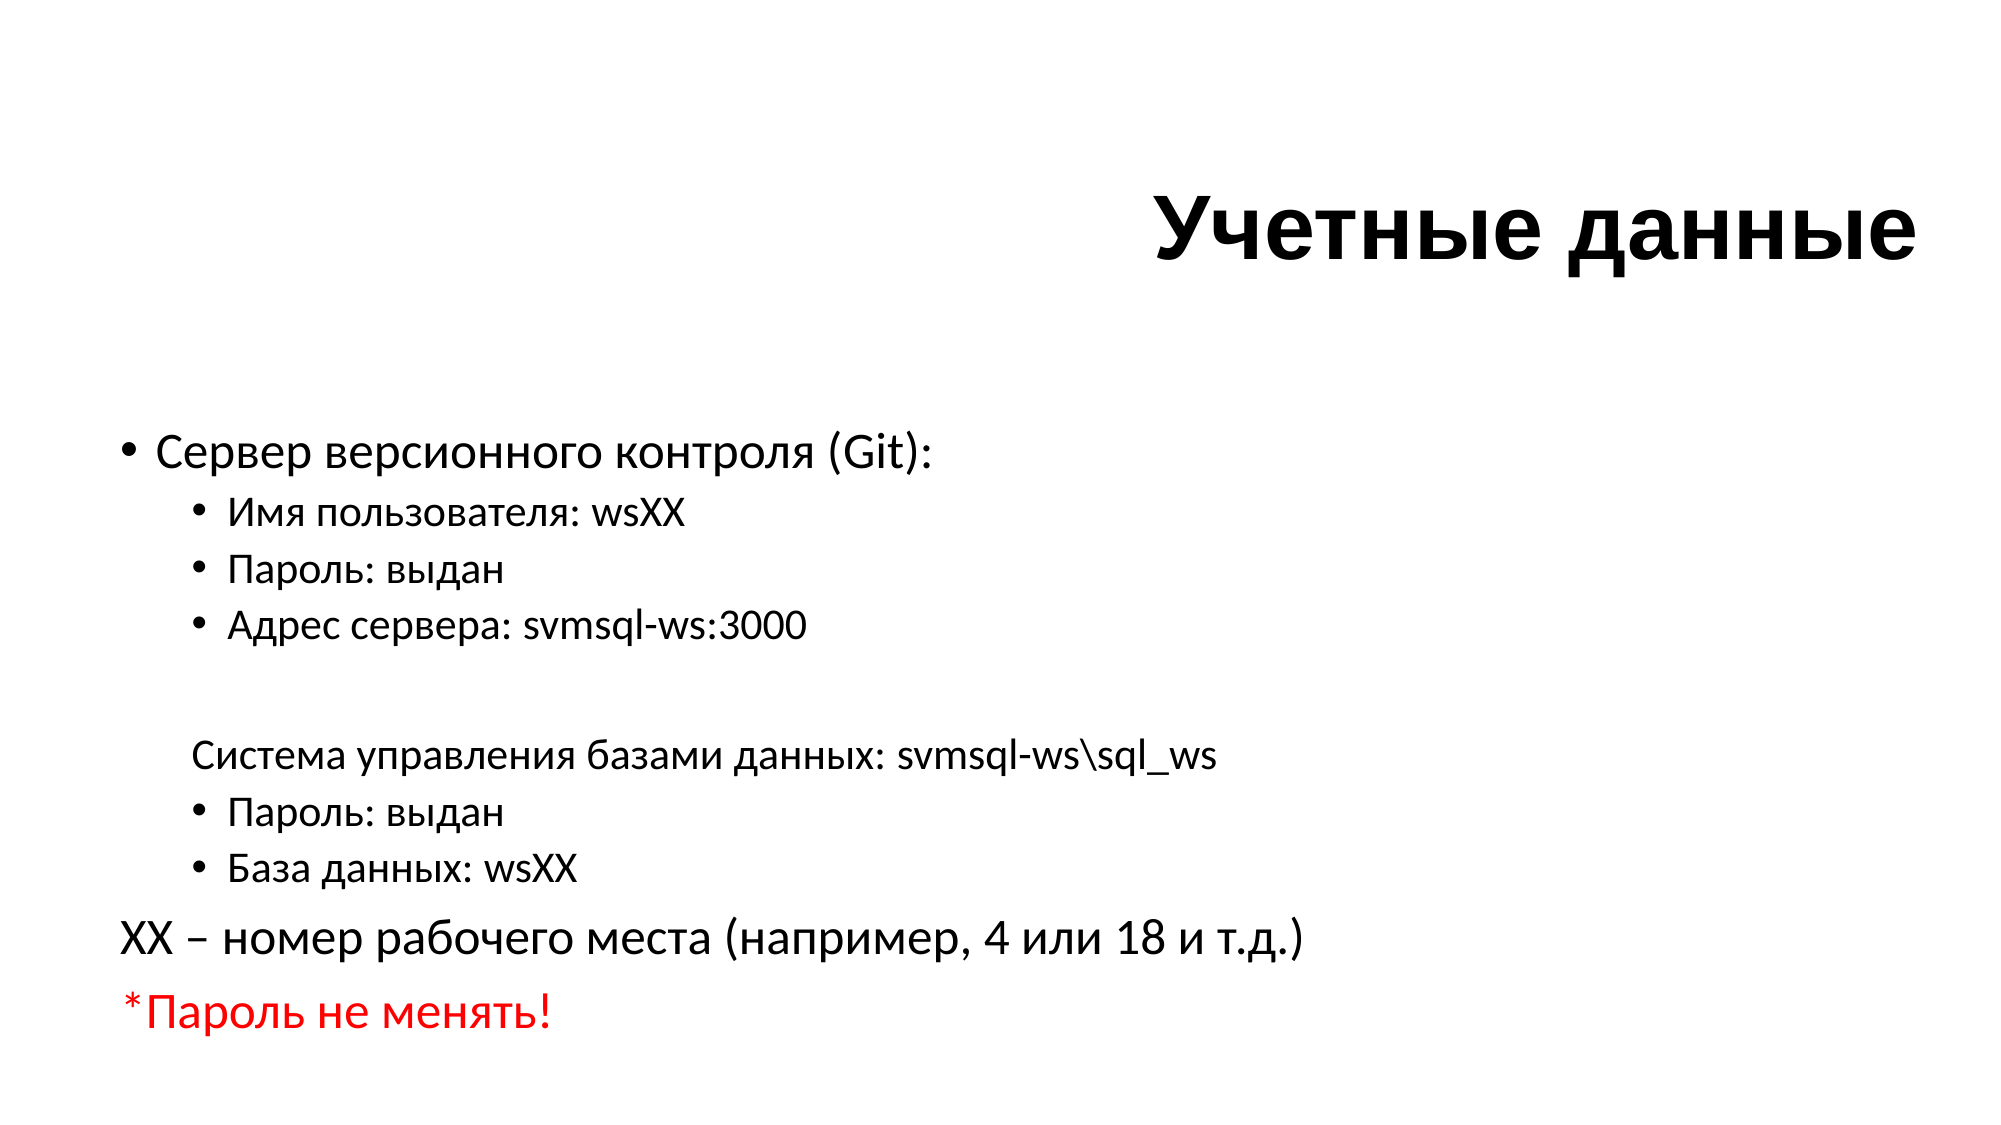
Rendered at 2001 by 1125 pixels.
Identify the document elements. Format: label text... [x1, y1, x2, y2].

title Учетные дaнные [208, 121, 1934, 339]
list Сервер версионного контроля (Git): Имя пользователя: wsXX Пароль: выдан Адрес сервера: svmsql-ws:3000 Система управления базами данных: svmsql-ws\sql_ws Пароль: выдан База данных: wsXX XX – номер рабочего места (например, 4 или 18 и т.д.) *Пароль не менять! [105, 416, 1831, 1048]
